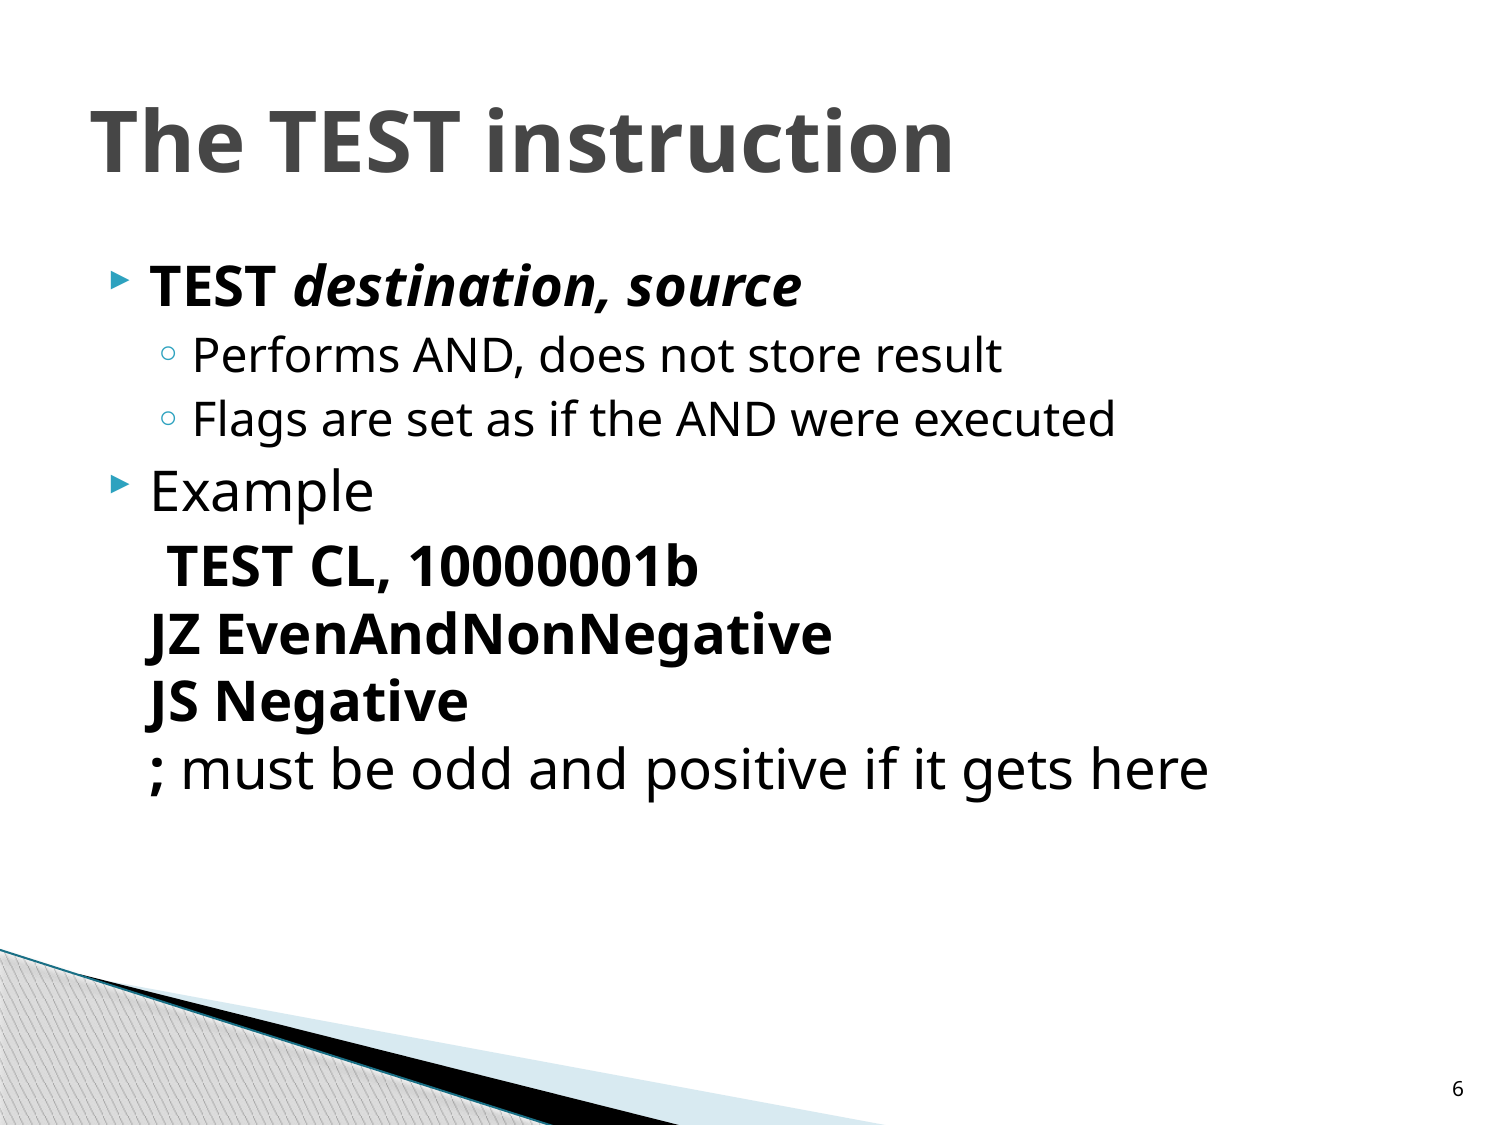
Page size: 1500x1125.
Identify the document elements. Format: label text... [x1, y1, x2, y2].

slide_number 6 [1418, 1051, 1479, 1112]
list TEST destination, source Performs AND, does not store result Flags are set as if the AND were executed Example TEST CL, 10000001b JZ EvenAndNonNegative JS Negative ; must be odd and positive if it gets here [75, 243, 1425, 986]
title The TEST instruction [75, 45, 1425, 233]
